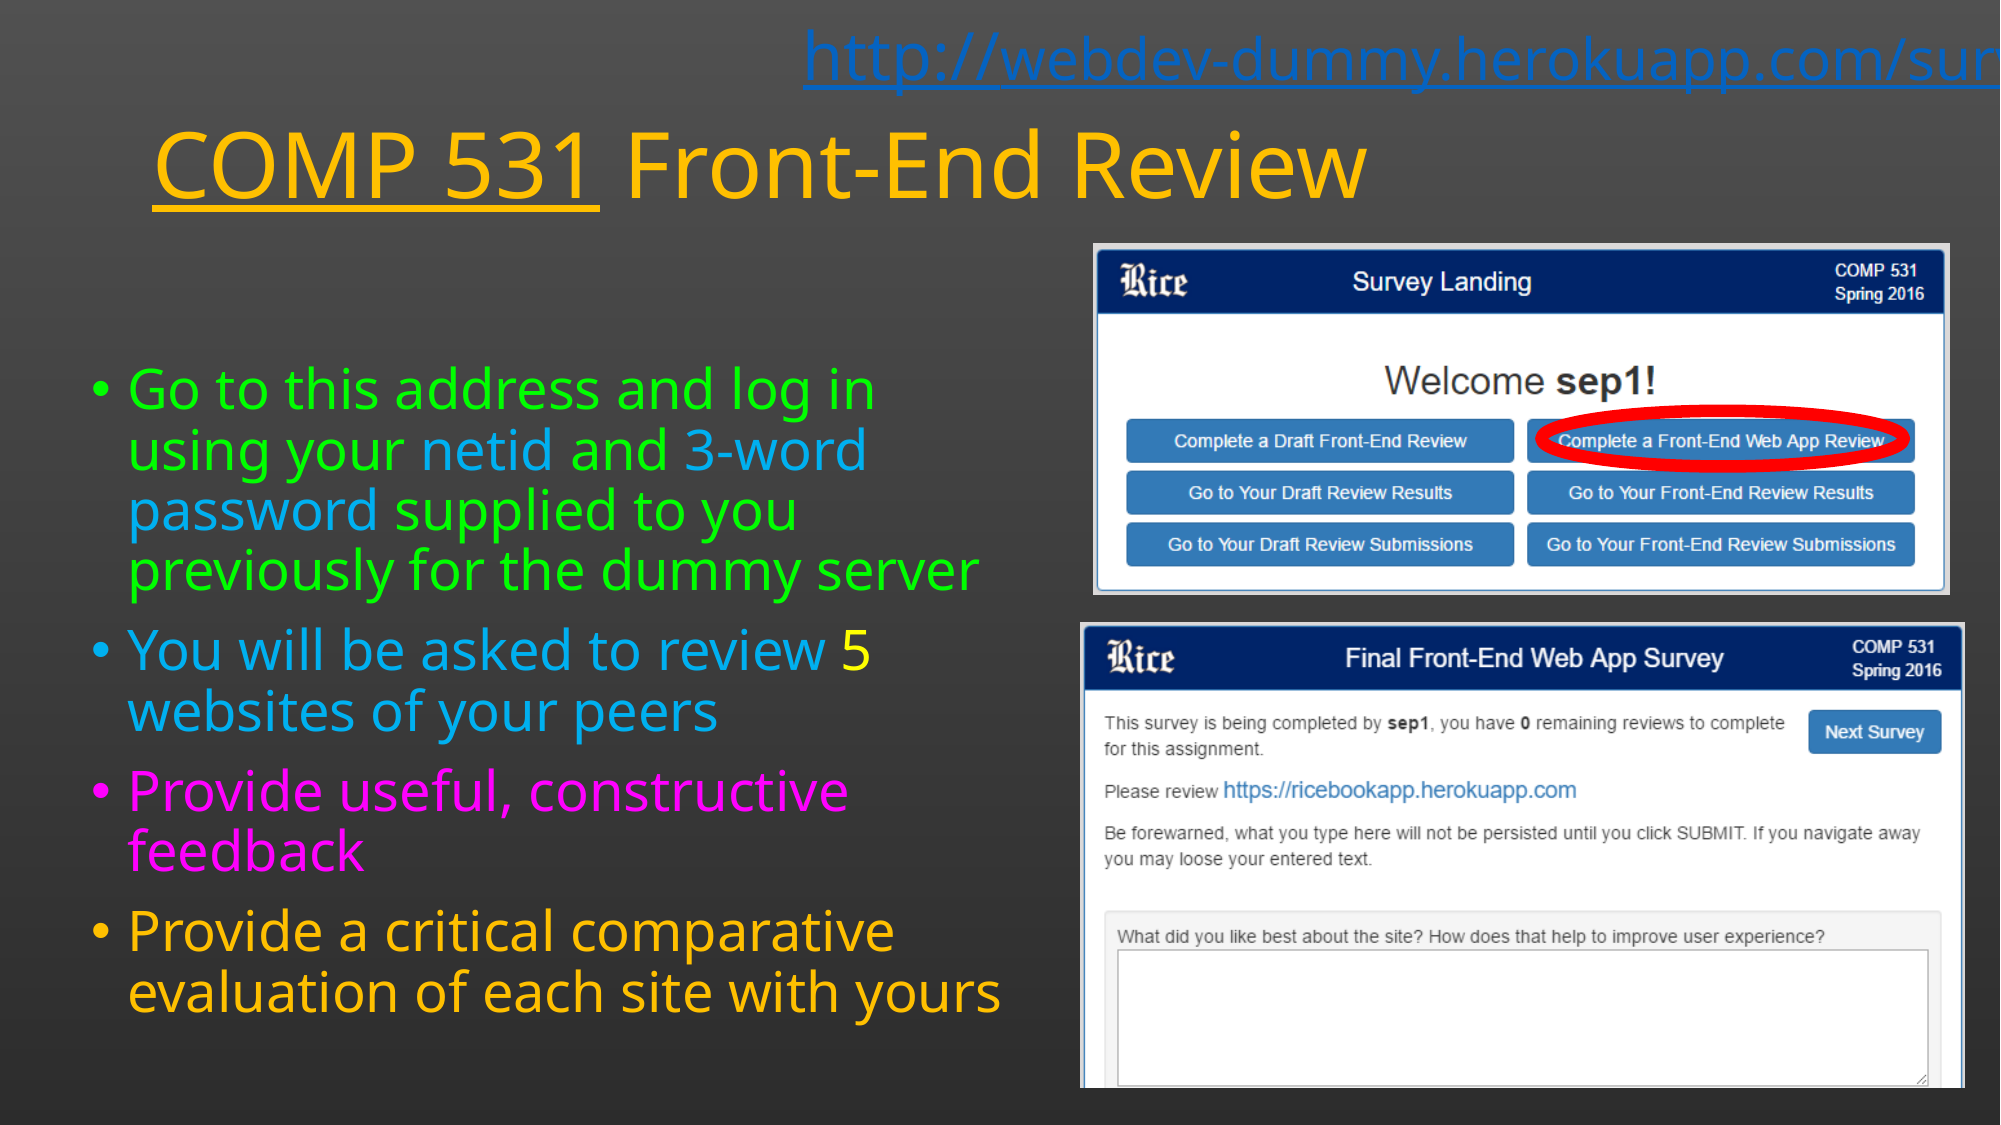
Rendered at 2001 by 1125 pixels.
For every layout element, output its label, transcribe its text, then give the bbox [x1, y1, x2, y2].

text_box http://webdev-dummy.herokuapp.com/survey [788, 6, 2000, 112]
list Go to this address and log in using your netid and 3-word password supplied to you previously for the dummy server You will be asked to review 5 websites of your peers Provide useful, constructive feedback Provide a critical comparative evaluation of each site with yours [76, 354, 1025, 1050]
title COMP 531 Front-End Review [137, 59, 1863, 278]
picture [1093, 243, 1951, 596]
picture [1079, 621, 1965, 1088]
